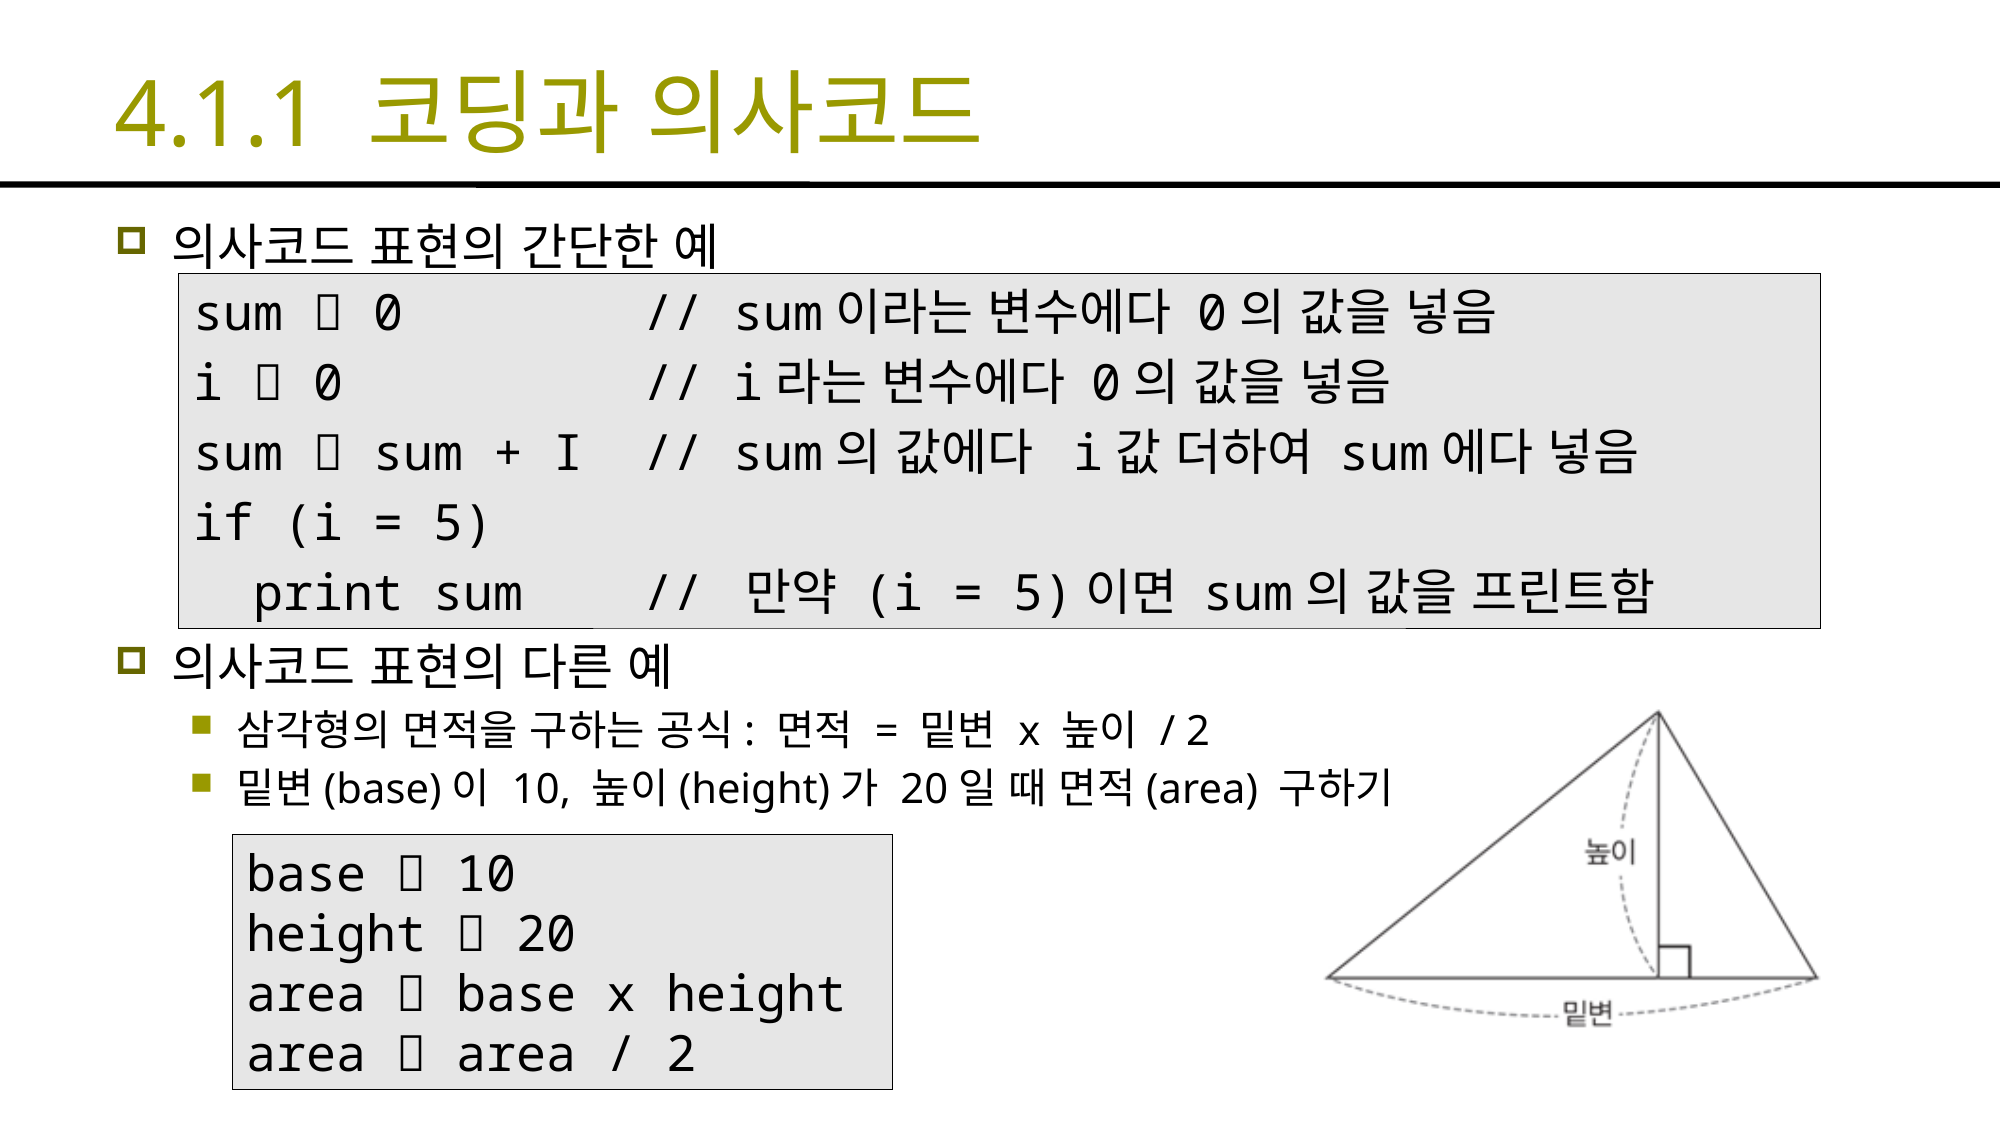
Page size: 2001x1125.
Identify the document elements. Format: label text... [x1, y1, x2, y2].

title 4.1.1 코딩과 의사코드 [99, 45, 1900, 173]
picture [1274, 675, 1868, 1071]
text_box base  10 height  20 area  base x height area  area / 2 [232, 834, 893, 1090]
text_box sum  0 // sum이라는 변수에다 0의 값을 넣음 i  0 // i라는 변수에다 0의 값을 넣음 sum  sum + I // sum의 값에다 i값 더하여 sum에다 넣음 if (i = 5) print sum // 만약 (i = 5)이면 sum의 값을 프린트함 [178, 273, 1821, 628]
list 의사코드 표현의 간단한 예 의사코드 표현의 다른 예 삼각형의 면적을 구하는 공식: 면적 = 밑변 x 높이 / 2 밑변(base)이 10, 높이(height)가 20일 때 면적(area) 구하기 [99, 208, 1900, 1006]
